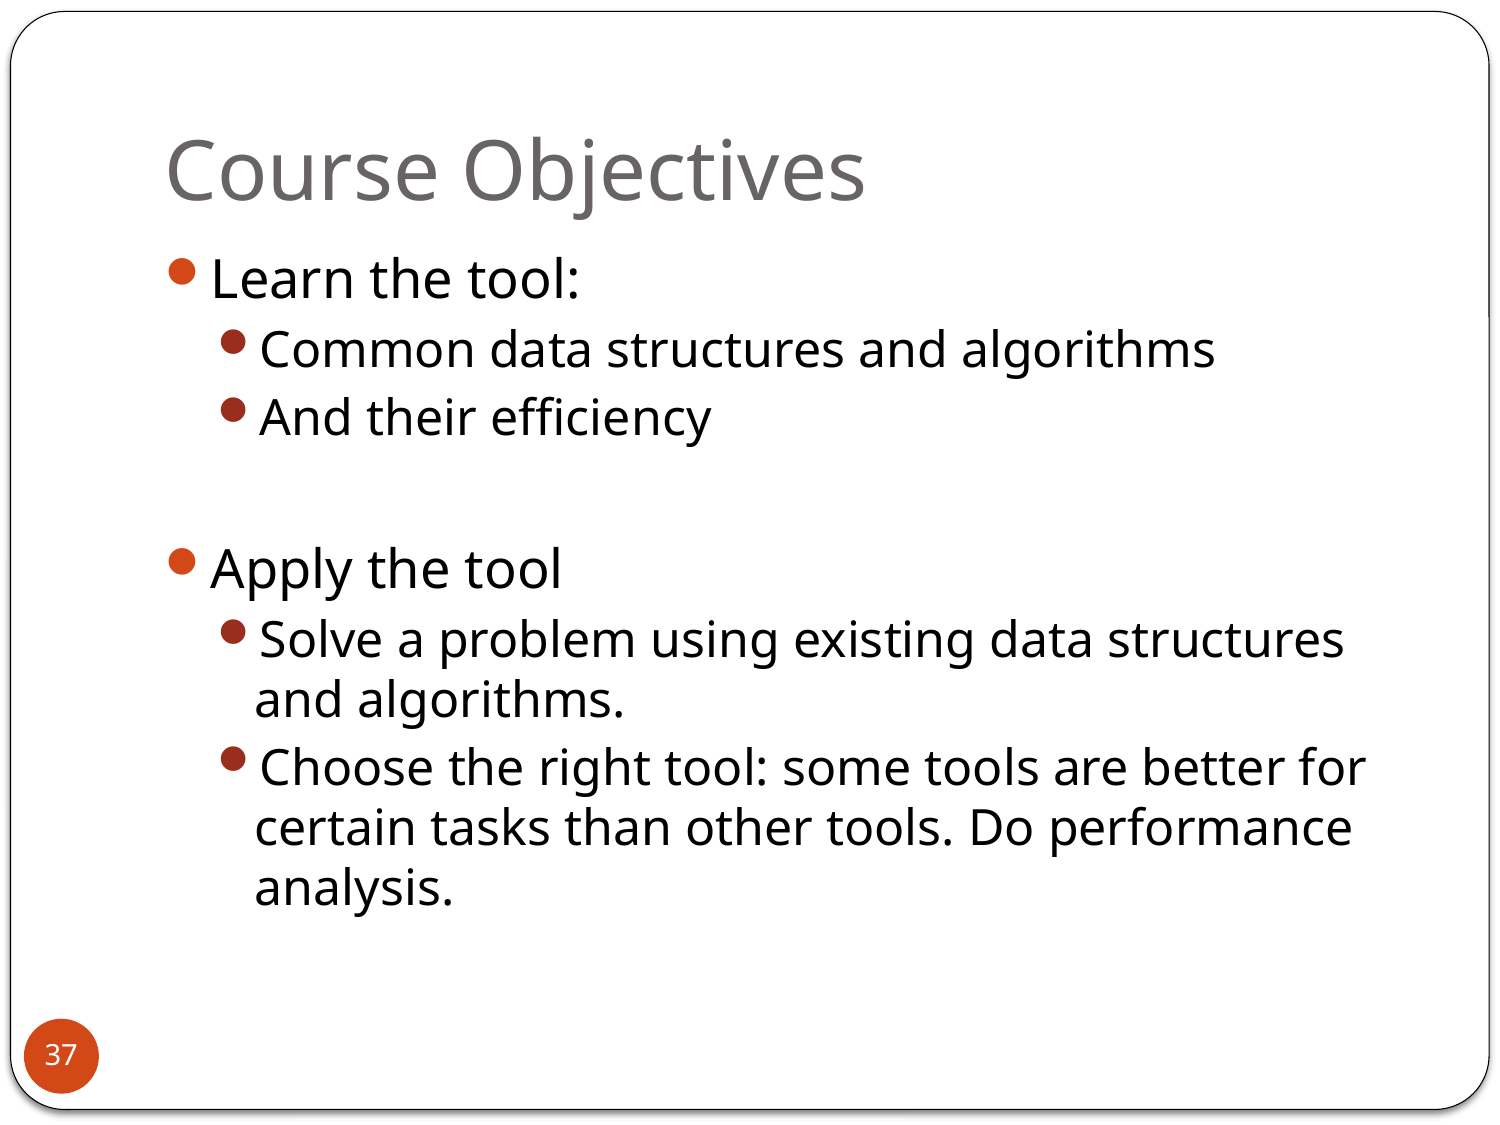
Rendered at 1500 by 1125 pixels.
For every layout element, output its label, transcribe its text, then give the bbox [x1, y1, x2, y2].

slide_number 37 [23, 1018, 99, 1094]
title Course Objectives [150, 45, 1425, 233]
list Learn the tool: Common data structures and algorithms And their efficiency Apply the tool Solve a problem using existing data structures and algorithms. Choose the right tool: some tools are better for certain tasks than other tools. Do performance analysis. [150, 237, 1425, 988]
